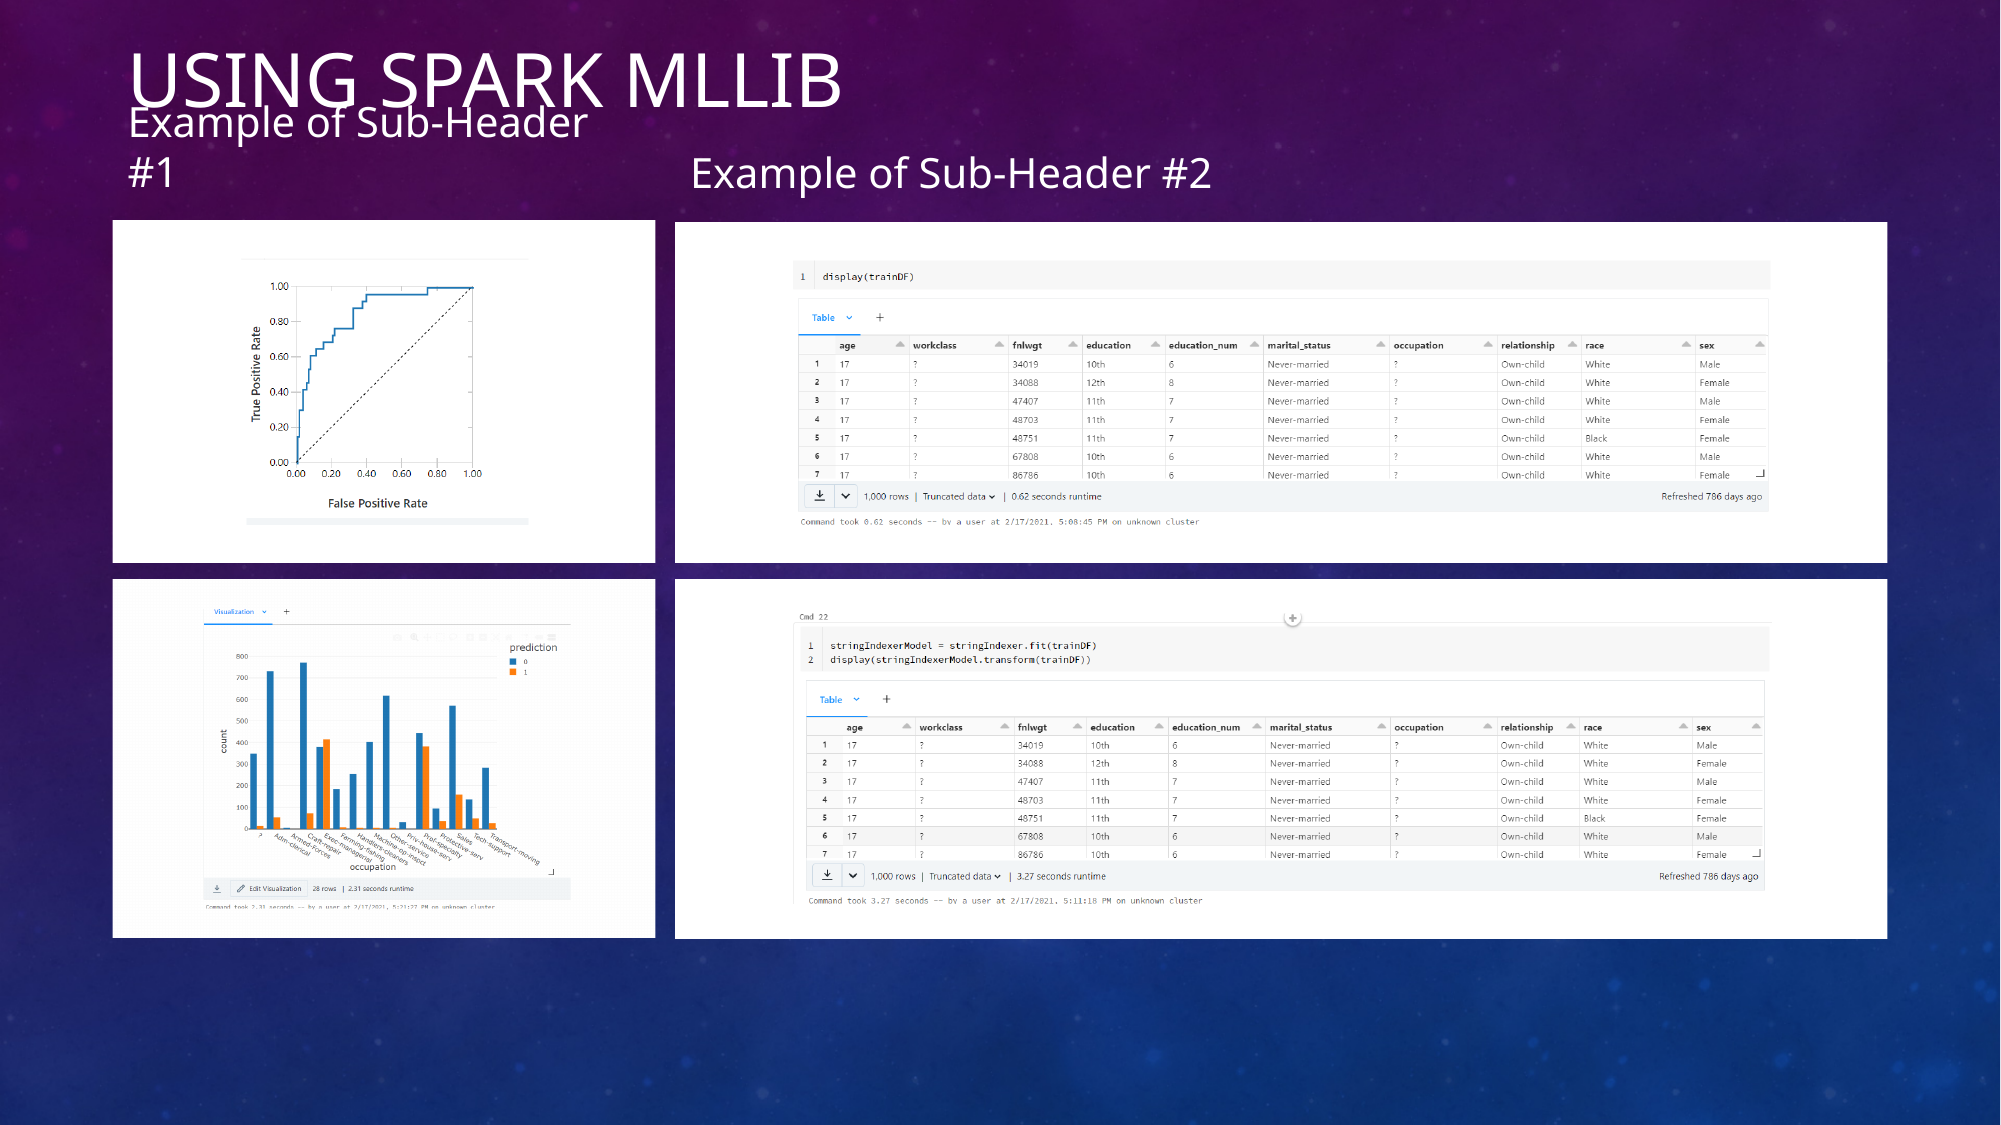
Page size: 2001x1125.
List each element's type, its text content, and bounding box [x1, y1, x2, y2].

title Using Spark MLlib [112, 34, 1876, 122]
list Example of Sub-Header #2 [675, 146, 1888, 205]
list Example of Sub-Header #1 [112, 146, 656, 204]
picture [0, 0, 2001, 1125]
